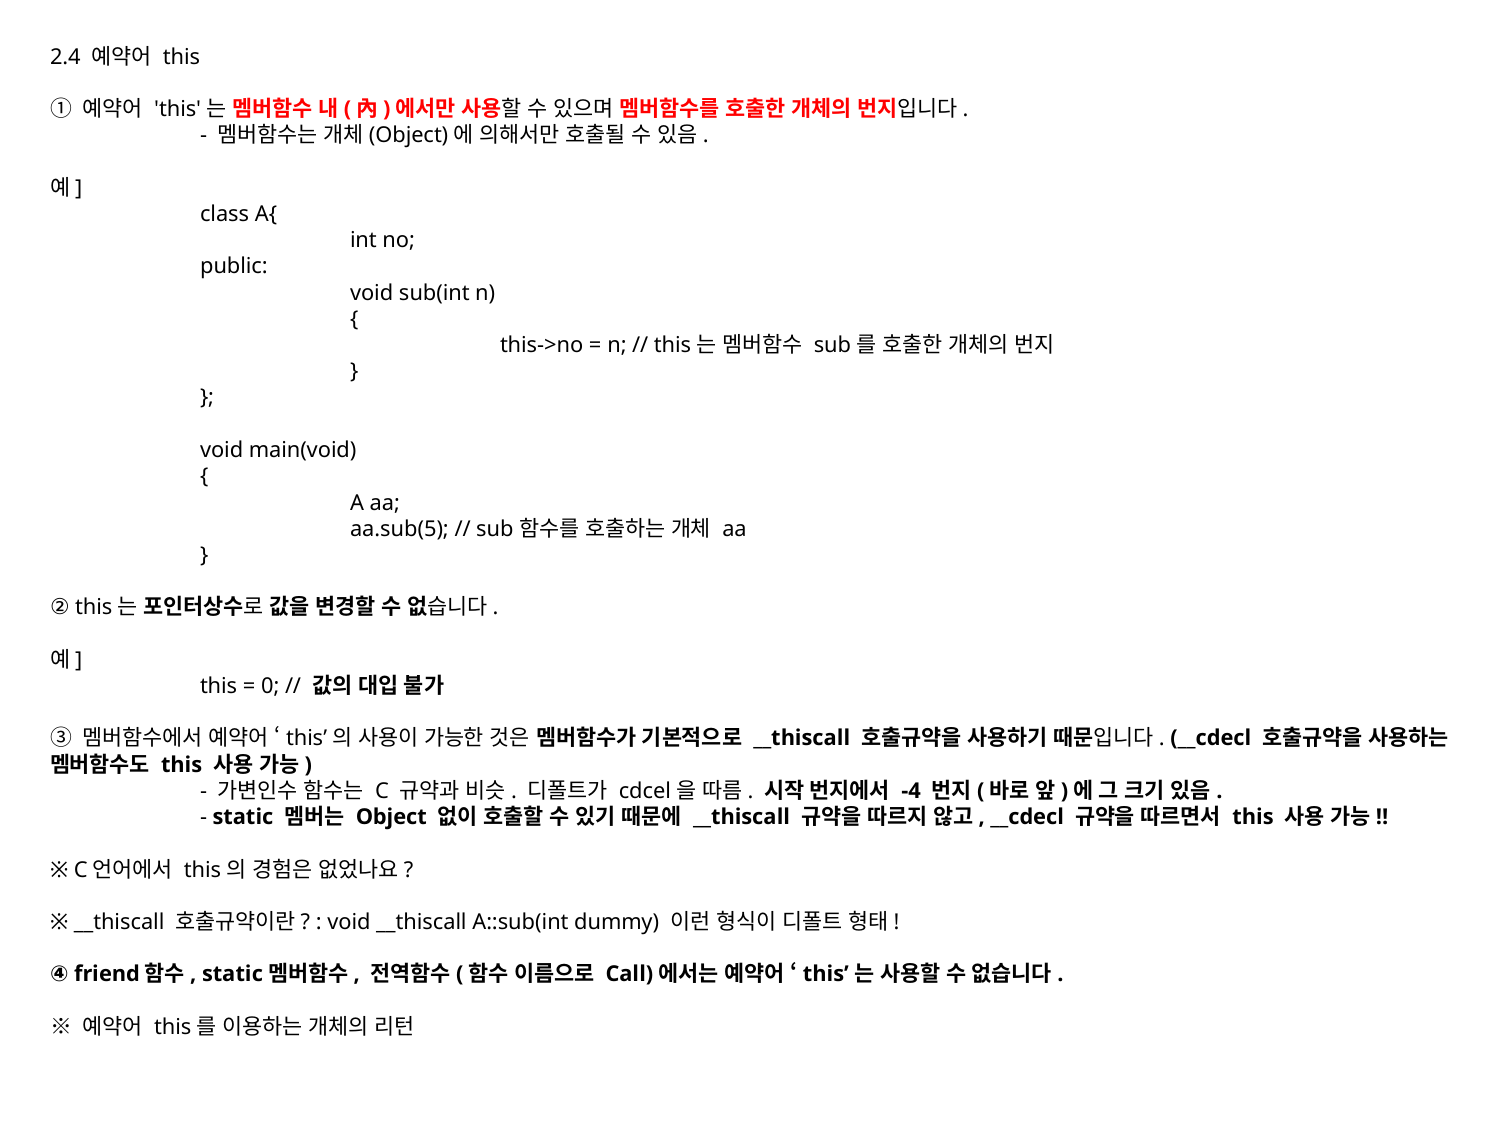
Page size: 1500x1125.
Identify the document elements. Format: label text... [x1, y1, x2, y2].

text_box 2.4 예약어 this ① 예약어 'this'는 멤버함수 내(內)에서만 사용할 수 있으며 멤버함수를 호출한 개체의 번지입니다. - 멤버함수는 개체(Object)에 의해서만 호출될 수 있음. 예] class A{ int no; public: void sub(int n) { this->no = n; // this는 멤버함수 sub를 호출한 개체의 번지 } }; void main(void) { A aa; aa.sub(5); // sub함수를 호출하는 개체 aa } ② this는 포인터상수로 값을 변경할 수 없습니다. 예] this = 0; // 값의 대입 불가 ③ 멤버함수에서 예약어 ‘this’의 사용이 가능한 것은 멤버함수가 기본적으로 __thiscall 호출규약을 사용하기 때문입니다. (__cdecl 호출규약을 사용하는 멤버함수도 this 사용 가능) - 가변인수 함수는 C 규약과 비슷. 디폴트가 cdcel을 따름. 시작 번지에서 -4 번지(바로 앞)에 그 크기 있음. - static 멤버는 Object 없이 호출할 수 있기 때문에 __thiscall 규약을 따르지 않고, __cdecl 규약을 따르면서 this 사용 가능!! ※ C언어에서 this의 경험은 없었나요? ※ __thiscall 호출규약이란? : void __thiscall A::sub(int dummy) 이런 형식이 디폴트 형태! ④ friend함수, static멤버함수, 전역함수(함수 이름으로 Call)에서는 예약어 ‘this’는 사용할 수 없습니다. ※ 예약어 this를 이용하는 개체의 리턴 [35, 34, 1465, 1047]
